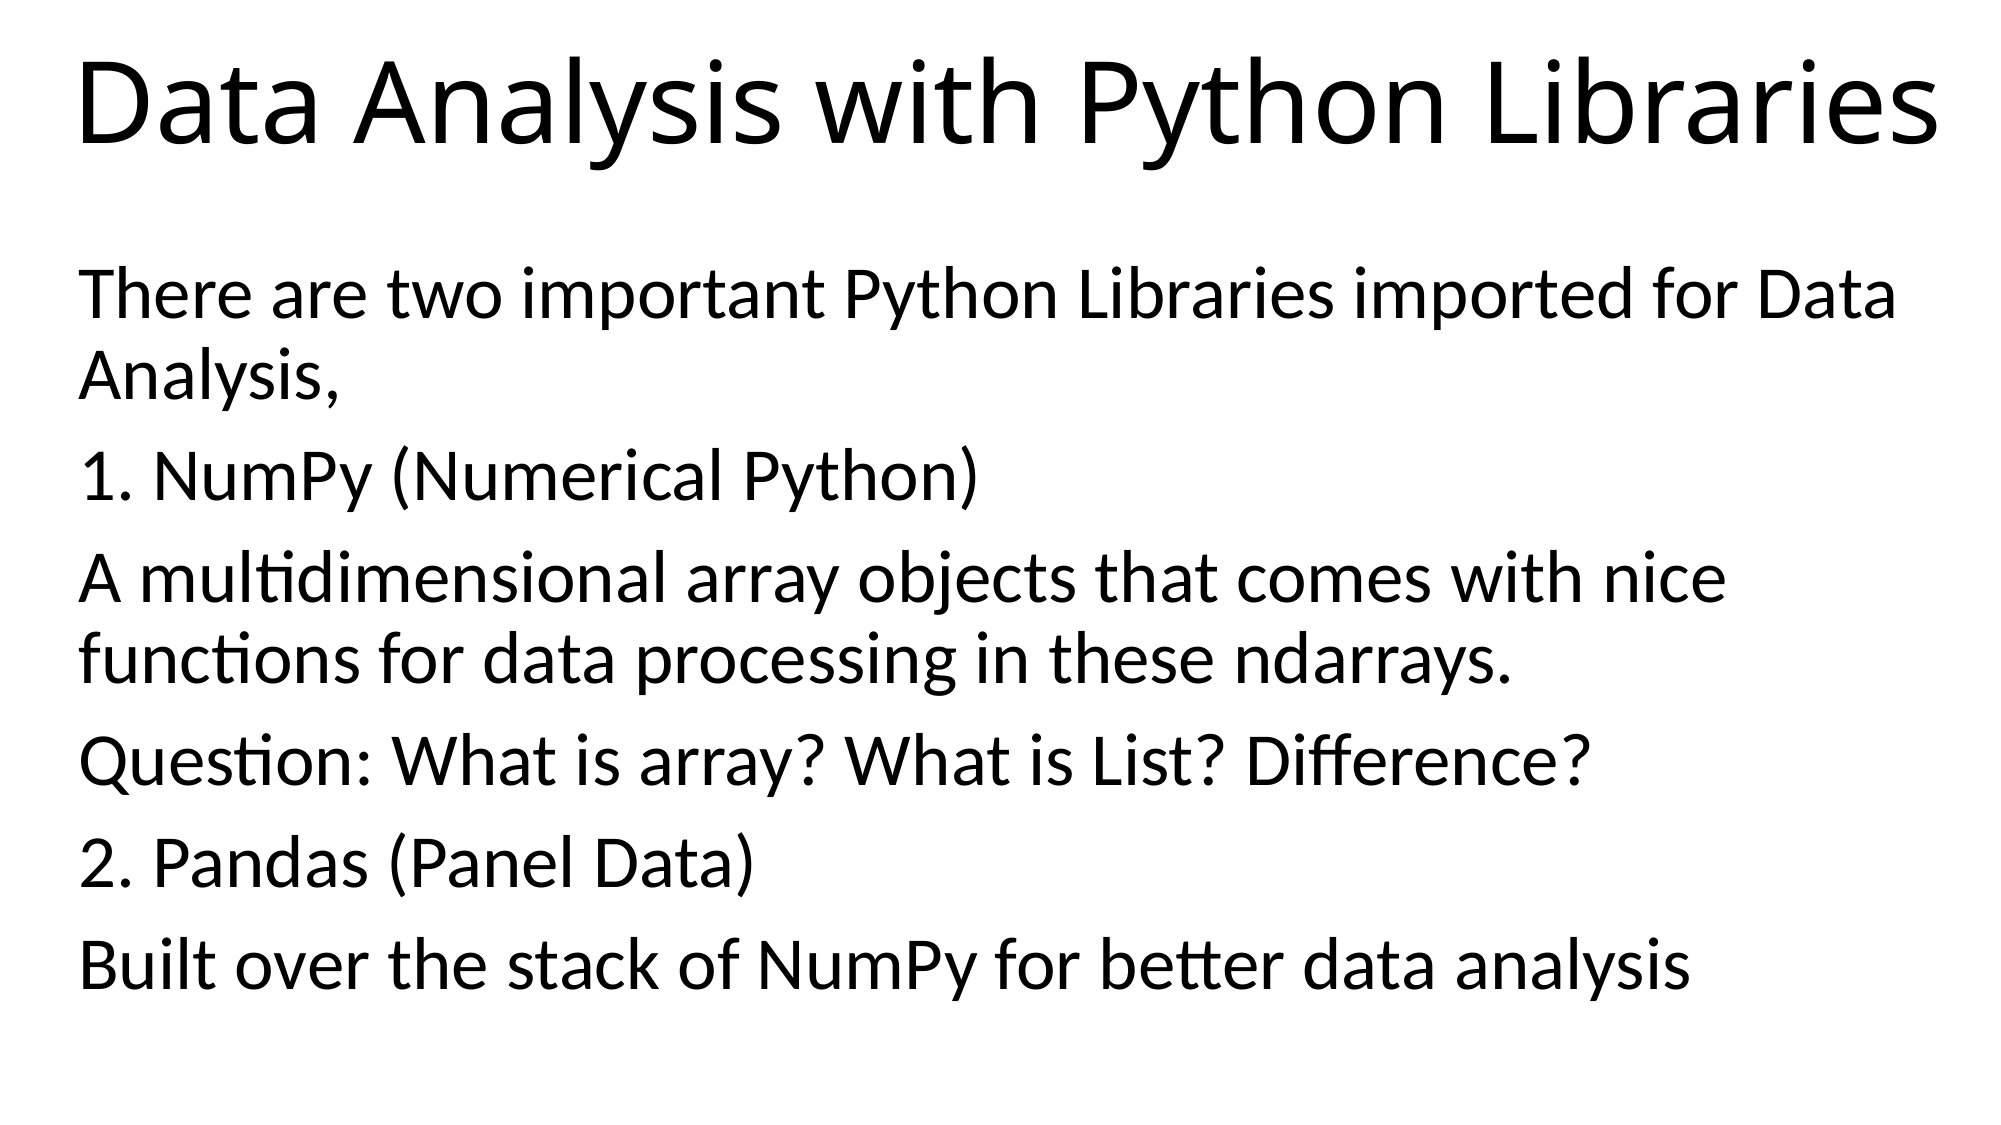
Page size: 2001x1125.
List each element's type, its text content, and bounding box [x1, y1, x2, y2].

title Data Analysis with Python Libraries [51, 25, 1965, 176]
subtitle There are two important Python Libraries imported for Data Analysis, 1. NumPy (Numerical Python) A multidimensional array objects that comes with nice functions for data processing in these ndarrays. Question: What is array? What is List? Difference? 2. Pandas (Panel Data) Built over the stack of NumPy for better data analysis [63, 245, 1954, 1033]
